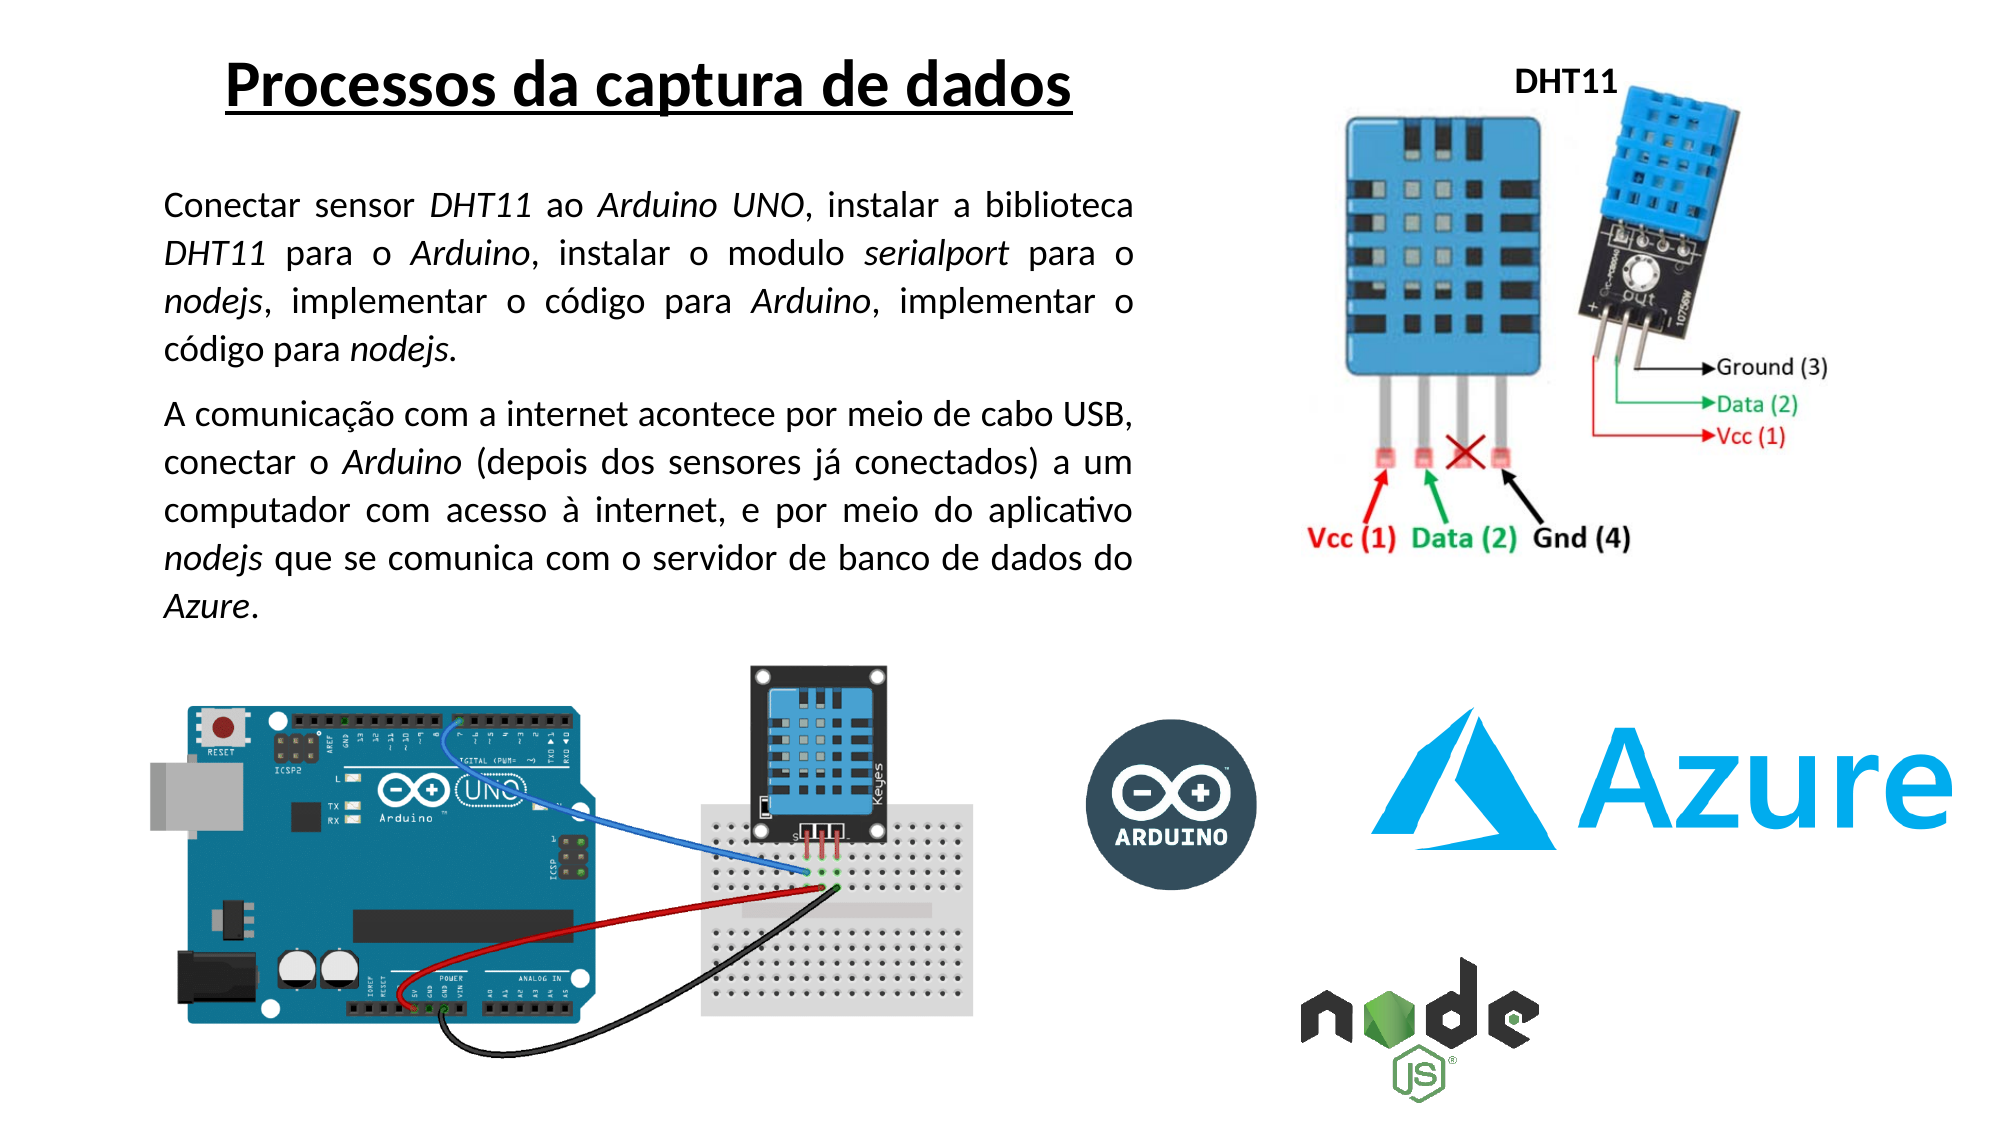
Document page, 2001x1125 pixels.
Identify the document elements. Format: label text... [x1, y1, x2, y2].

picture [1021, 81, 2000, 1103]
text_box DHT11 [1499, 48, 1634, 81]
picture [149, 654, 974, 1075]
text_box Conectar sensor DHT11 ao Arduino UNO, instalar a biblioteca DHT11 para o Arduino, instalar o modulo serialport para o nodejs, implementar o código para Arduino, implementar o código para nodejs. A comunicação com a internet acontece por meio de cabo USB, conectar o Arduino (depois dos sensores já conectados) a um computador com acesso à internet, e por meio do aplicativo nodejs que se comunica com o servidor de banco de dados do Azure. [149, 169, 1150, 634]
text_box Processos da captura de dados [109, 32, 1190, 128]
